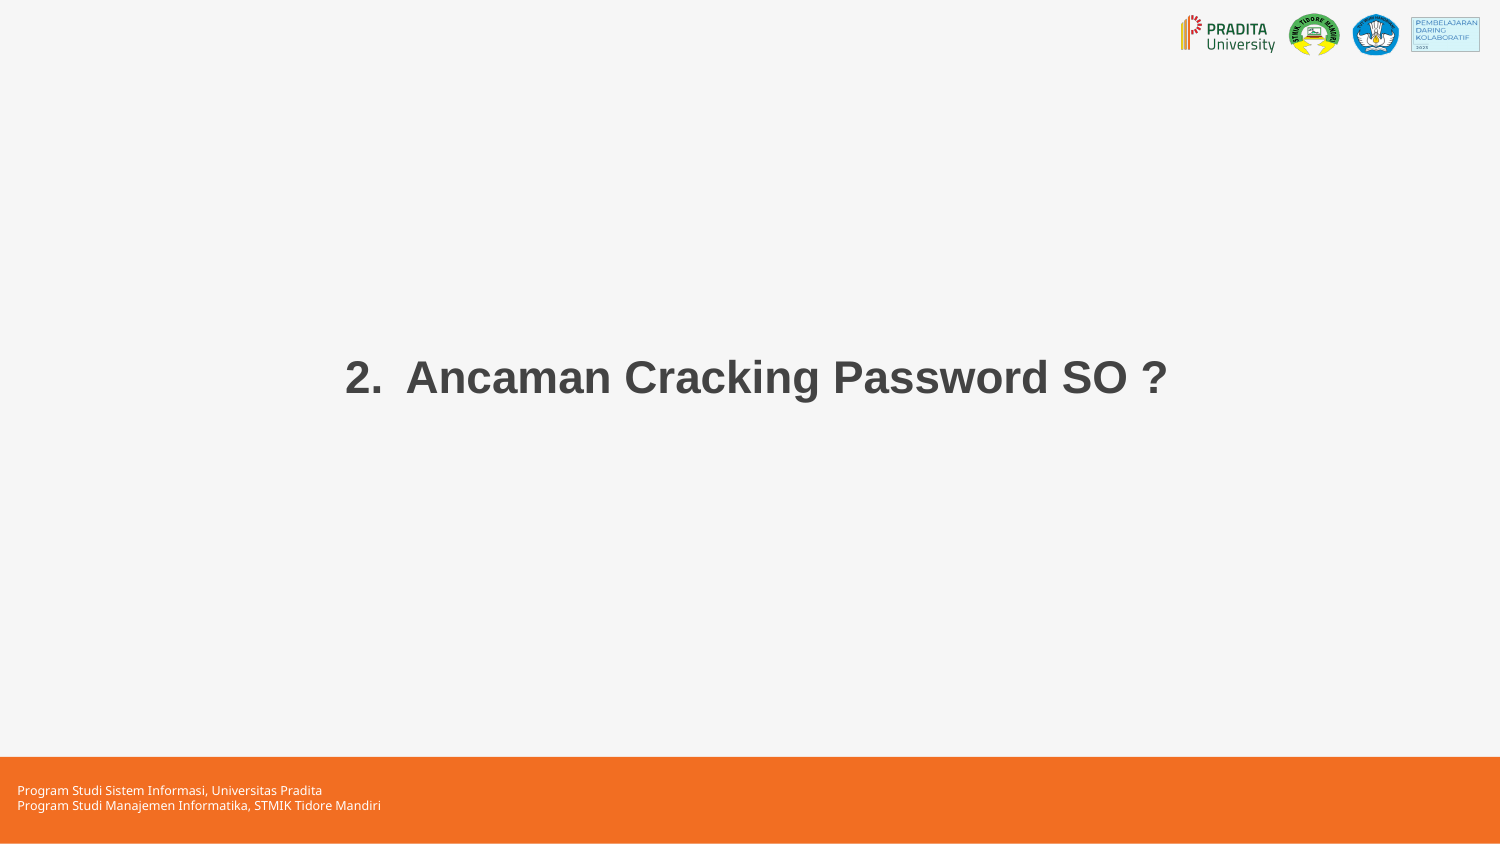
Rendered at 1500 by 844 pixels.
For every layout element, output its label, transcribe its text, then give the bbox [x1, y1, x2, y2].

text_box Ancaman Cracking Password SO ? [121, 332, 1379, 418]
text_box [0, 756, 1500, 844]
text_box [1178, 12, 1480, 59]
